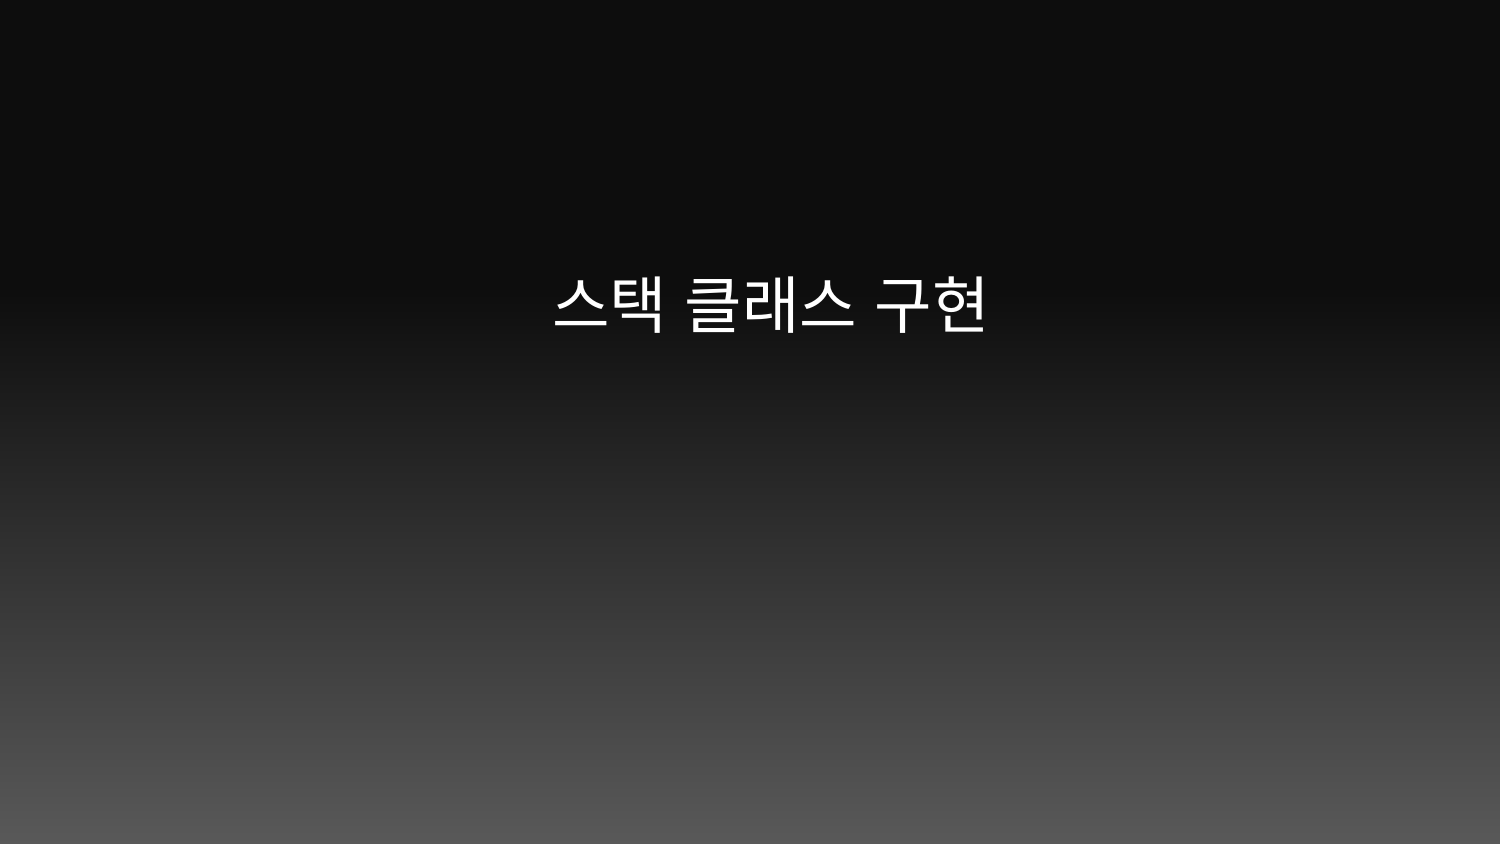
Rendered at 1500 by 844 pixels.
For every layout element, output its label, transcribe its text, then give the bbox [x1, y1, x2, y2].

text_box 스택 클래스 구현 [344, 240, 1197, 466]
